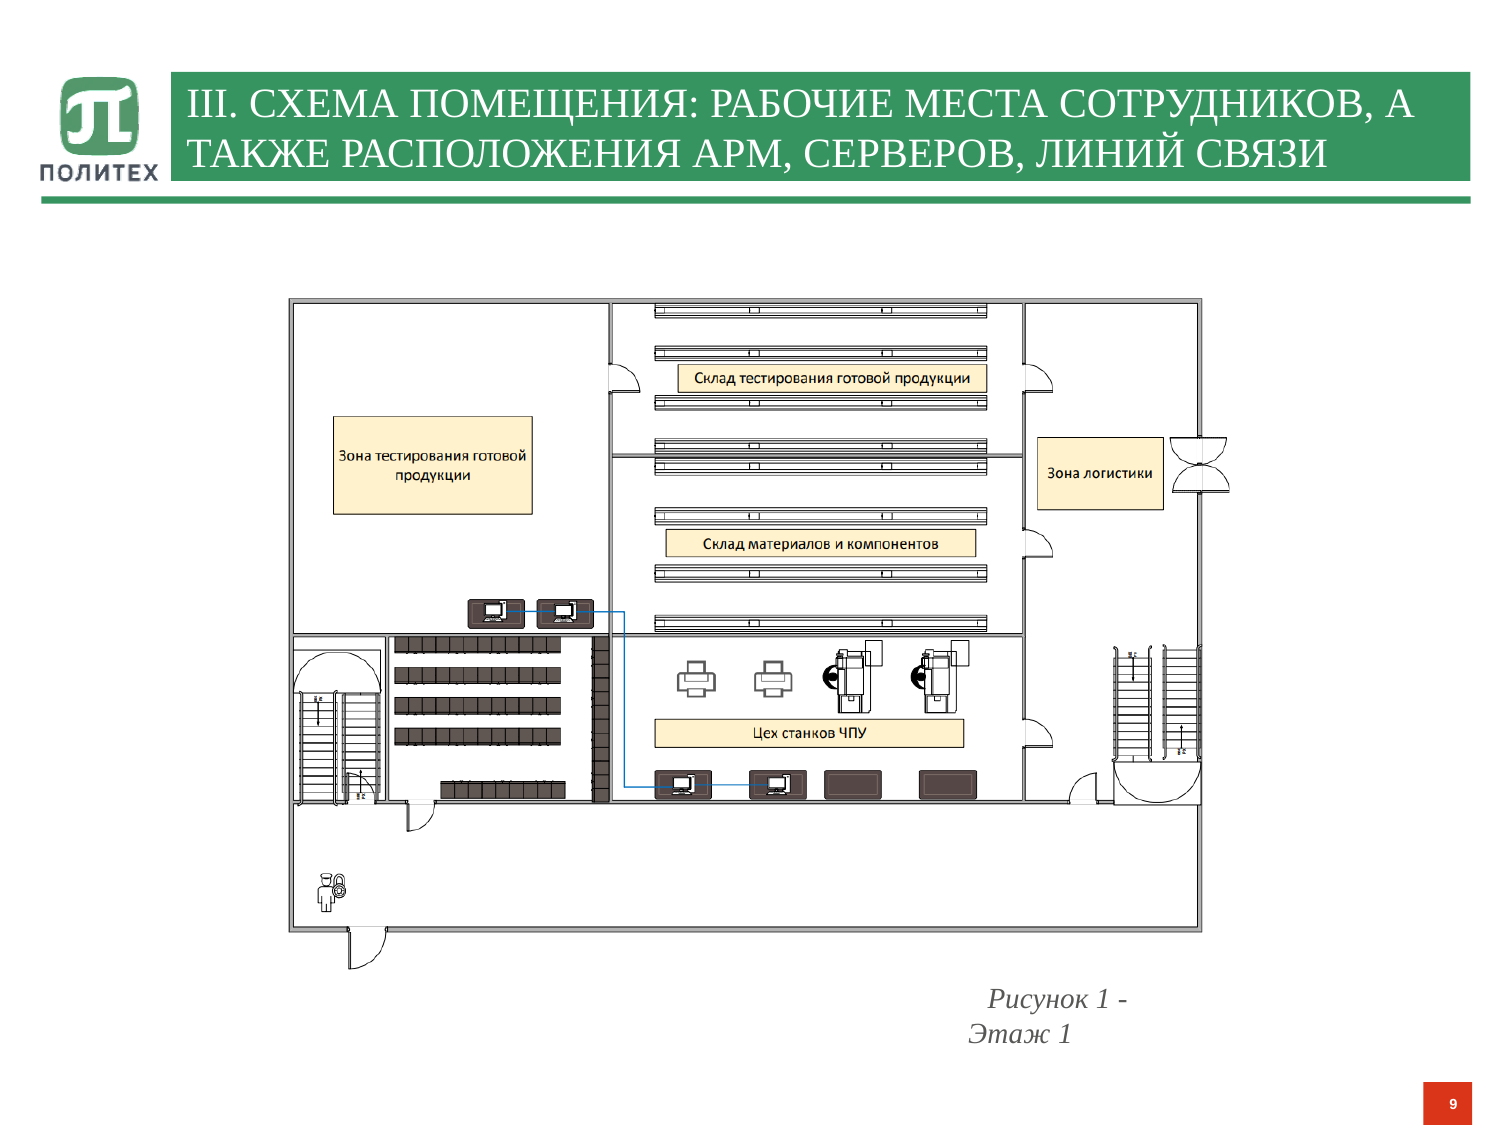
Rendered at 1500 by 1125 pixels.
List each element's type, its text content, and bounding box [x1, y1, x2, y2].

picture [270, 276, 1230, 977]
title III. Схема помещения: рабочие места сотрудников, а также расположения АРМ, серверов, линий связи [171, 71, 1471, 181]
picture [37, 70, 162, 184]
slide_number 9 [1423, 1082, 1473, 1125]
text_box Рисунок 1 - Этаж 1 [879, 989, 1162, 1040]
text_box [270, 202, 1500, 278]
